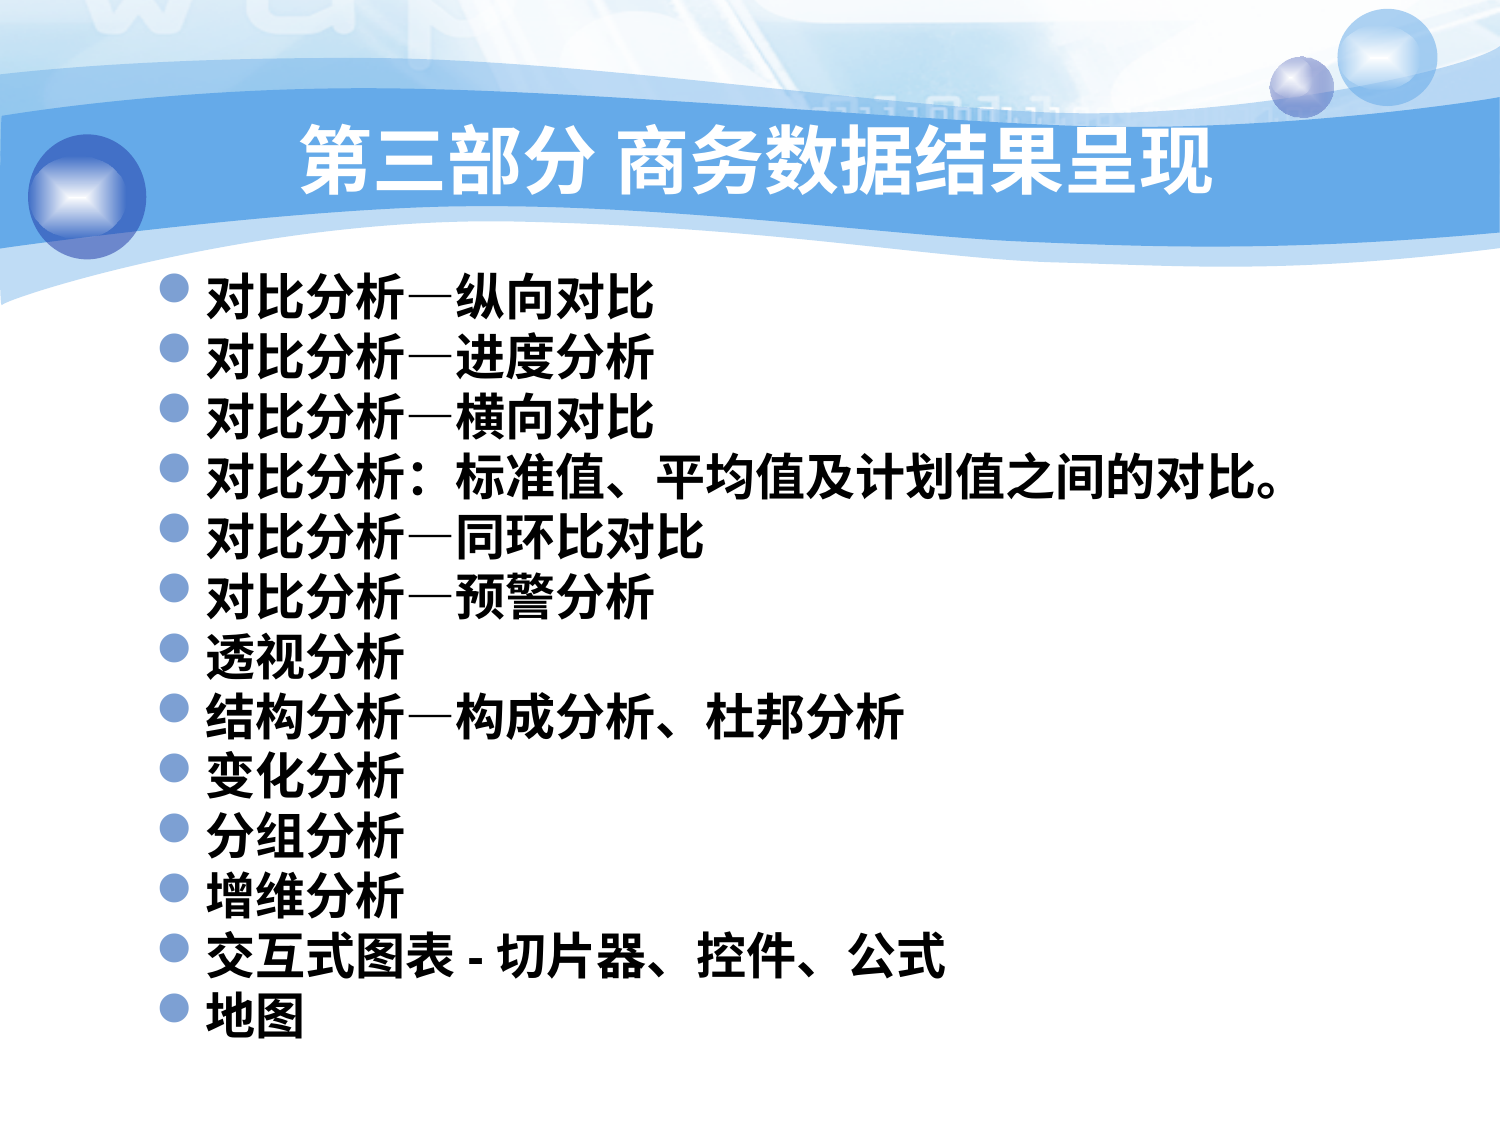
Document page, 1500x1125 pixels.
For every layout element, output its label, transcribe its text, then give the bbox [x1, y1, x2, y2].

list 对比分析—纵向对比 对比分析—进度分析 对比分析—横向对比 对比分析：标准值、平均值及计划值之间的对比。 对比分析—同环比对比 对比分析—预警分析 透视分析 结构分析—构成分析、杜邦分析 变化分析 分组分析 增维分析 交互式图表-切片器、控件、公式 地图 [140, 269, 1459, 1071]
title 第三部分 商务数据结果呈现 [149, 112, 1363, 206]
picture [0, 0, 1500, 112]
